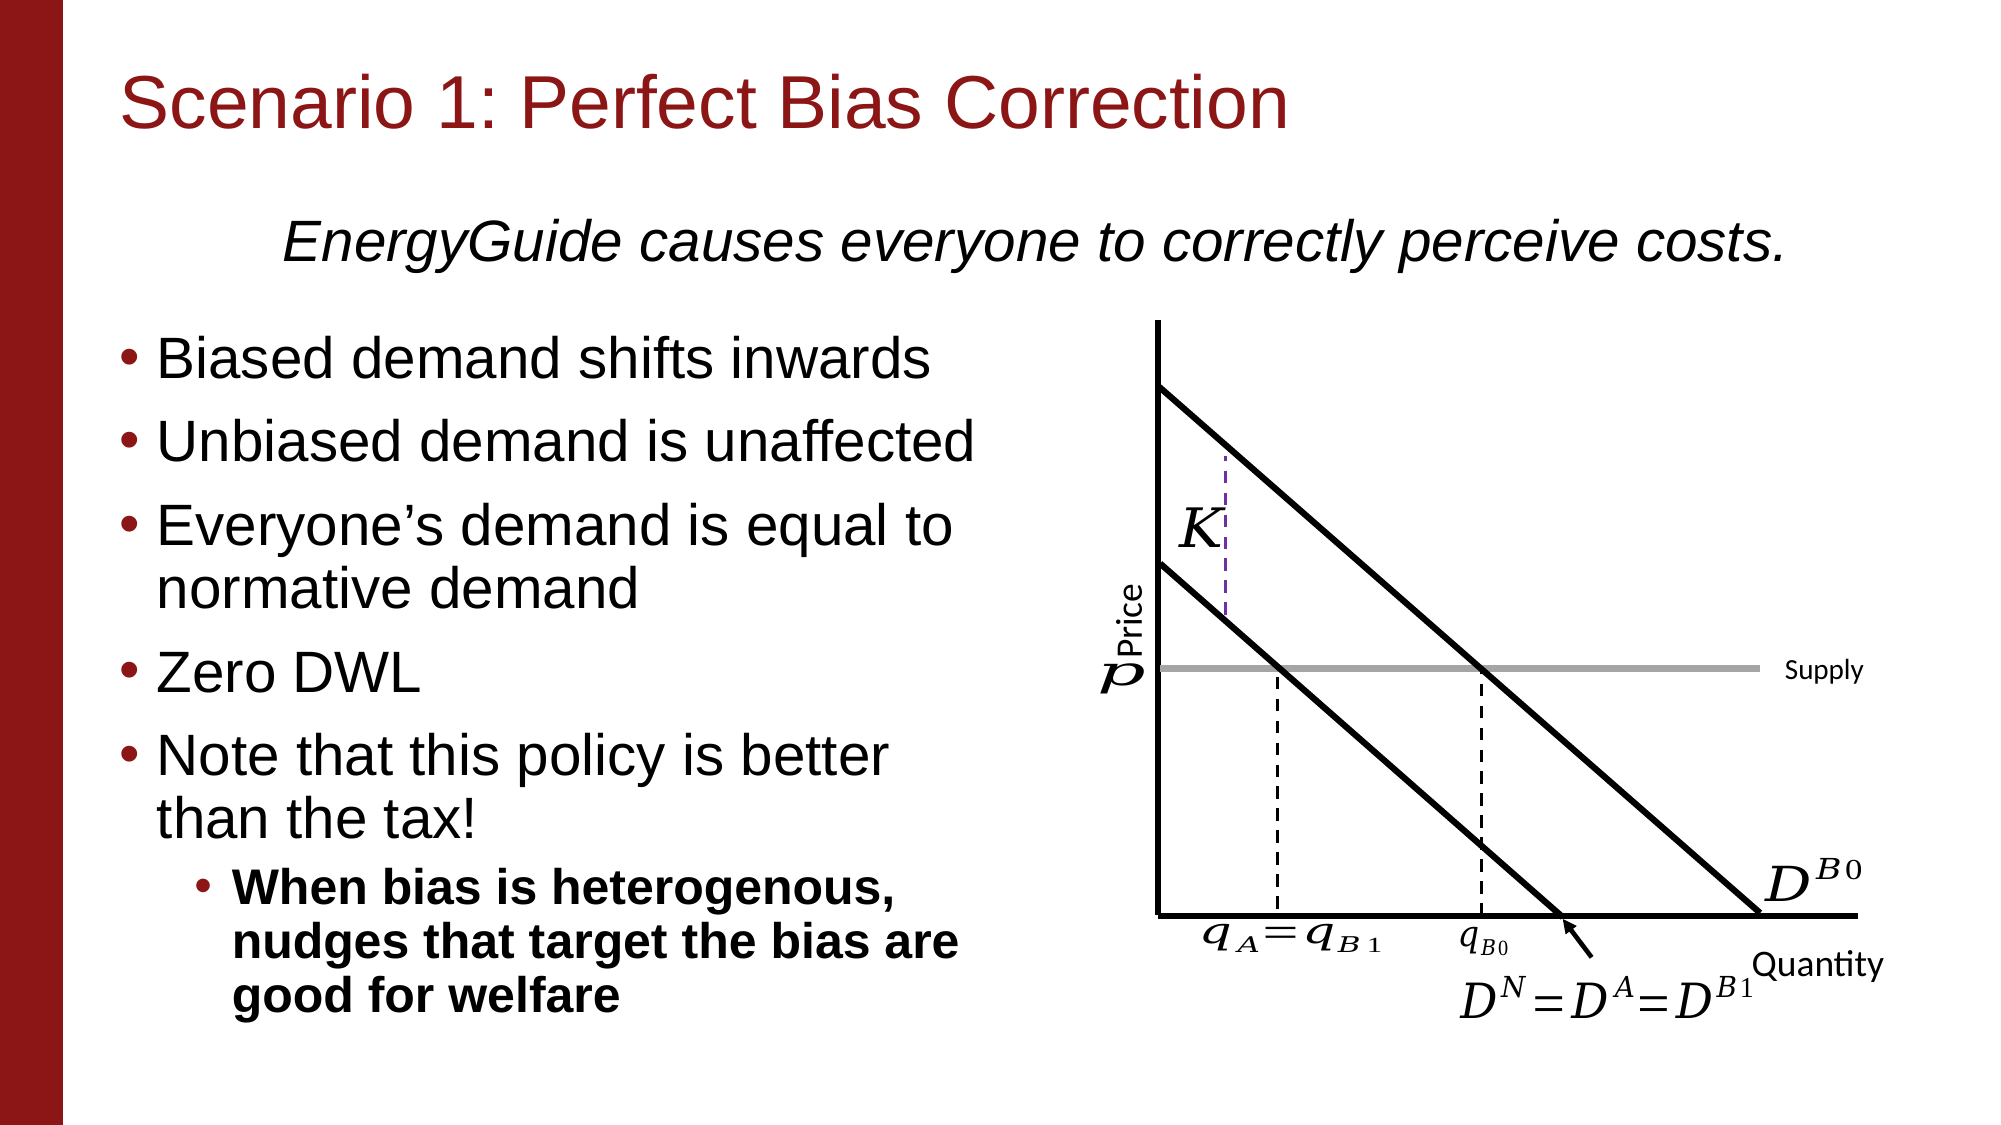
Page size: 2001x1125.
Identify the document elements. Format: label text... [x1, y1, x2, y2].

text_box Biased demand shifts inwards Unbiased demand is unaffected Everyone’s demand is equal to normative demand Zero DWL Note that this policy is better than the tax! When bias is heterogenous, nudges that target the bias are good for welfare [104, 320, 1035, 1090]
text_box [1562, 918, 1592, 958]
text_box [1097, 320, 1901, 1032]
title Scenario 1: Perfect Bias Correction [104, 56, 1907, 157]
list EnergyGuide causes everyone to correctly perceive costs. [104, 203, 1969, 298]
